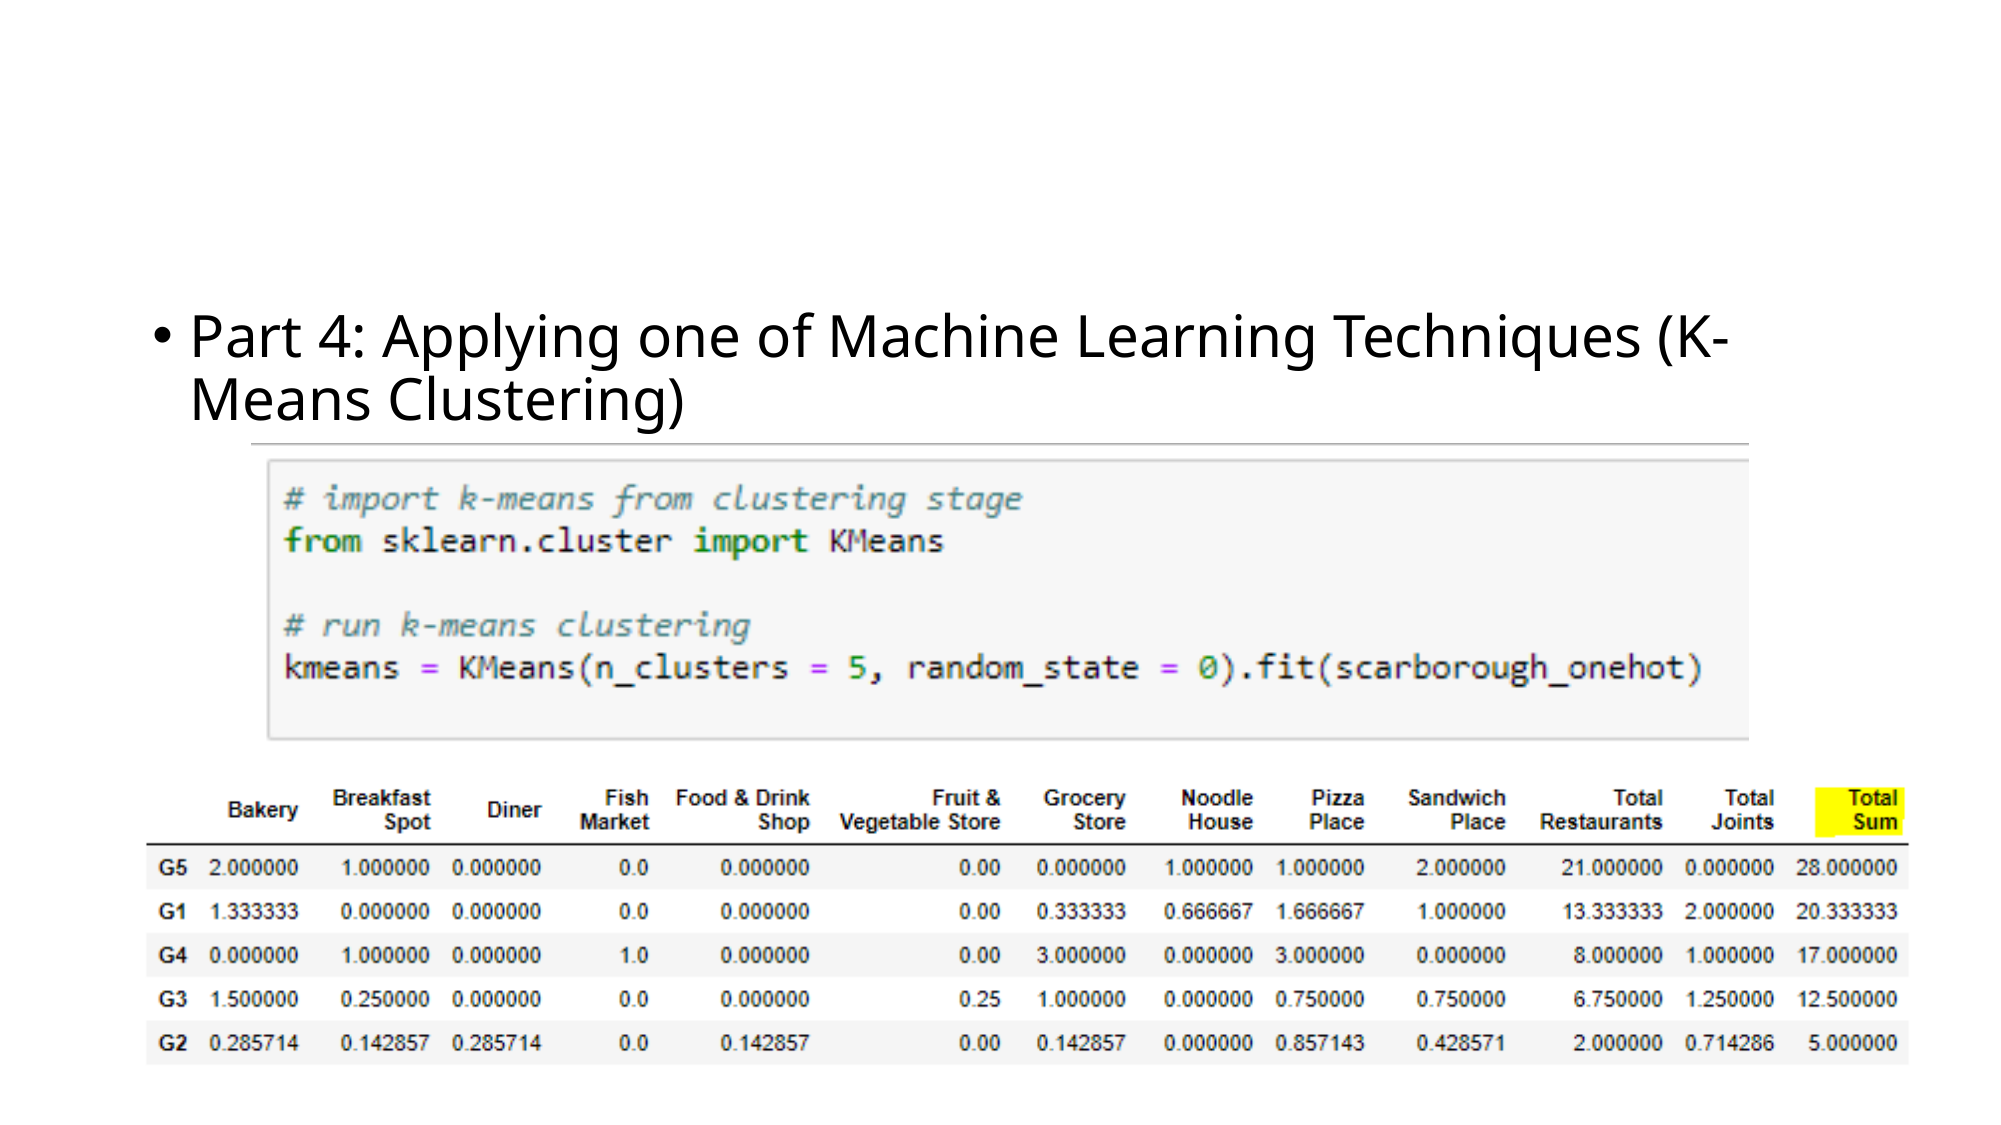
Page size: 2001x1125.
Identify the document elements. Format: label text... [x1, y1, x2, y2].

picture [137, 442, 1929, 1083]
list Part 4: Applying one of Machine Learning Techniques (K-Means Clustering) [137, 299, 1863, 760]
